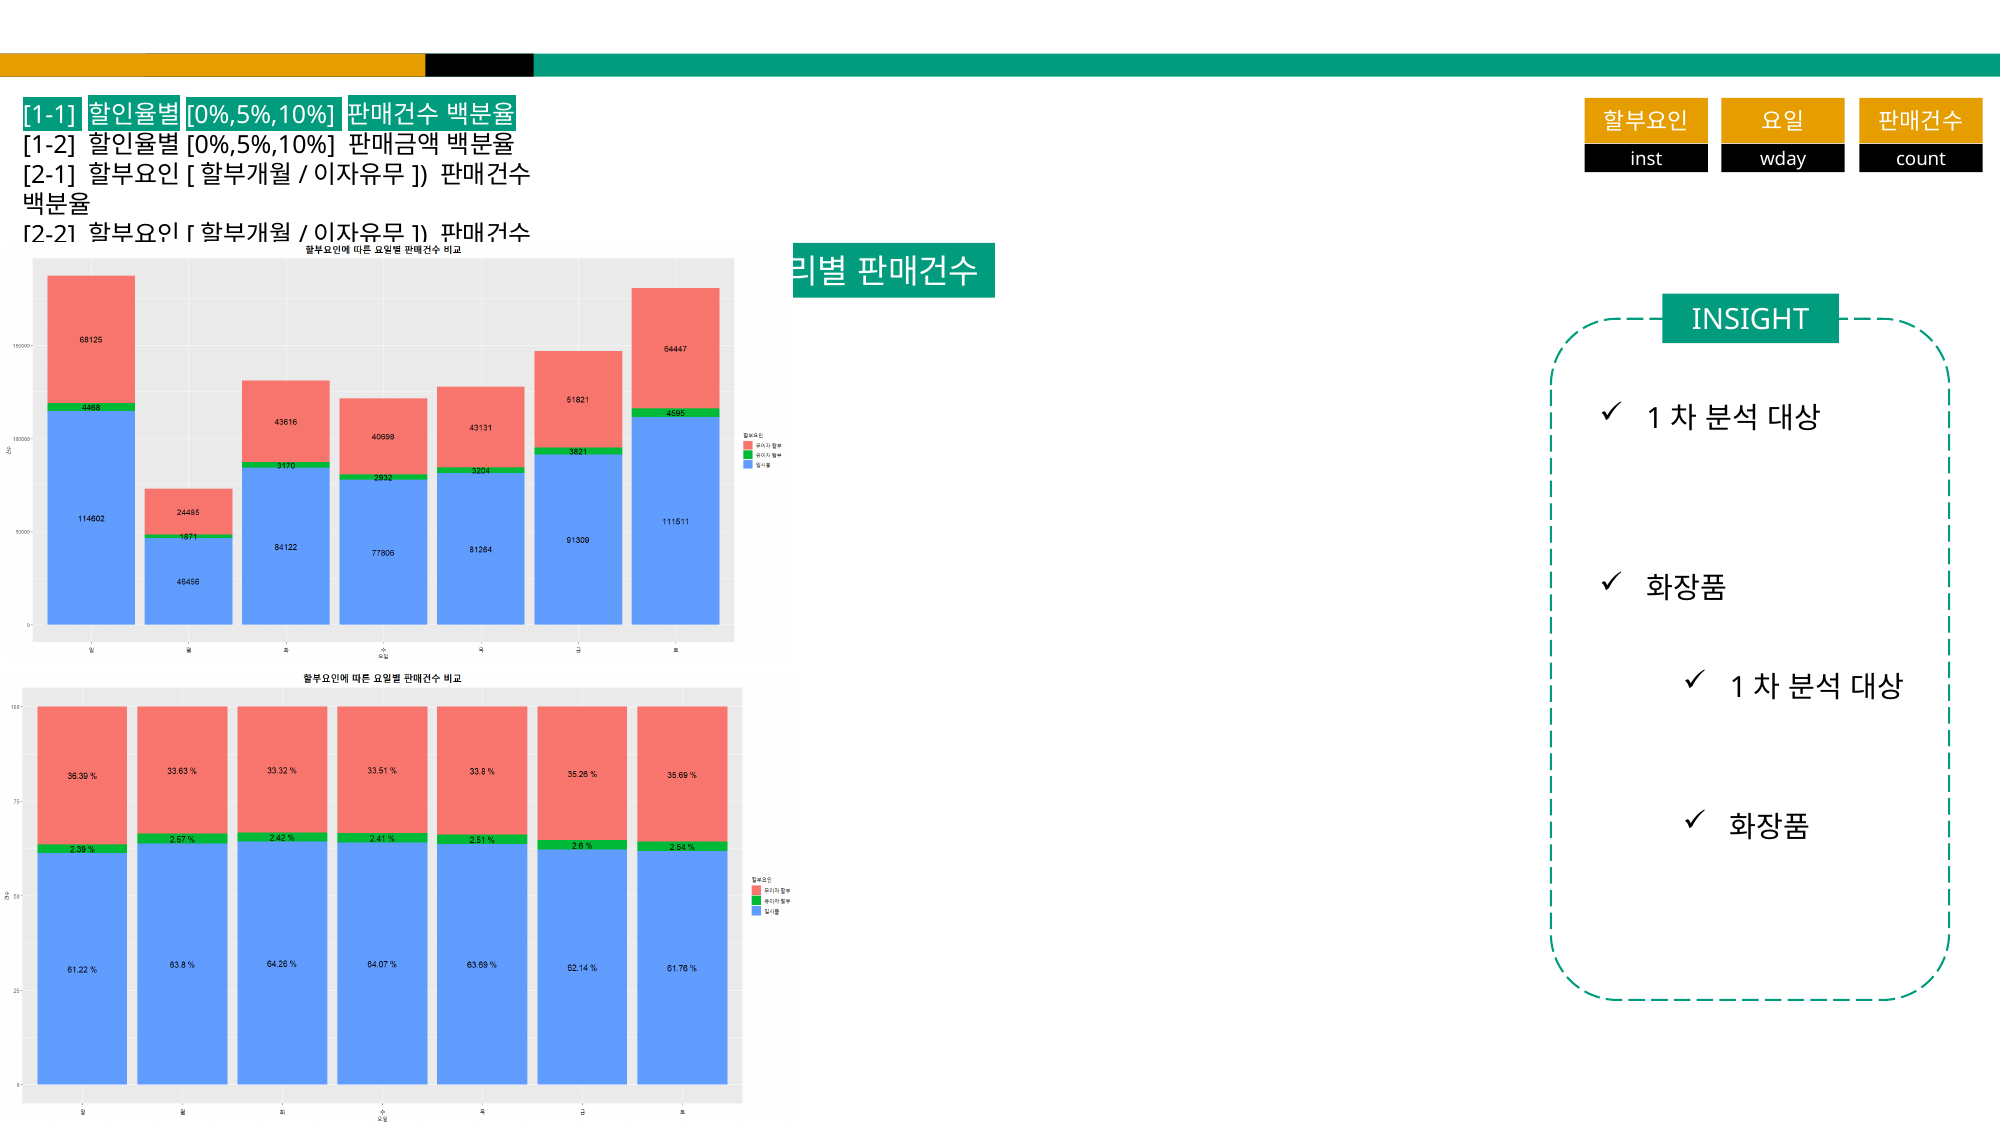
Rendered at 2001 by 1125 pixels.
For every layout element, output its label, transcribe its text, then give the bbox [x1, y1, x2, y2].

text_box count [1858, 144, 1984, 173]
text_box 판매건수 [1858, 97, 1984, 144]
text_box [426, 53, 535, 78]
text_box [535, 53, 2000, 78]
text_box [1-1] 할인율별[0%,5%,10%] 판매건수 백분율 [1-2] 할인율별[0%,5%,10%] 판매금액 백분율 [2-1] 할부요인[할부개월/이자유무]) 판매건수 백분율 [2-2] 할부요인[할부개월/이자유무]) 판매건수 백분율 [8, 91, 592, 242]
text_box 요일 [1720, 97, 1846, 144]
text_box [1549, 317, 1951, 1001]
text_box 할인율에 따른 카테고리별 판매건수 [793, 242, 995, 298]
text_box inst [1584, 144, 1709, 173]
text_box wday [1720, 144, 1846, 173]
text_box 1차 분석 대상 화장품 [1668, 661, 1949, 886]
picture [2, 242, 793, 662]
picture [0, 670, 802, 1125]
text_box [0, 53, 426, 78]
text_box INSIGHT [1662, 293, 1839, 344]
text_box 1차 분석 대상 [1584, 392, 1866, 442]
text_box 화장품 [1584, 562, 1774, 613]
text_box 할부요인 [1584, 97, 1709, 144]
